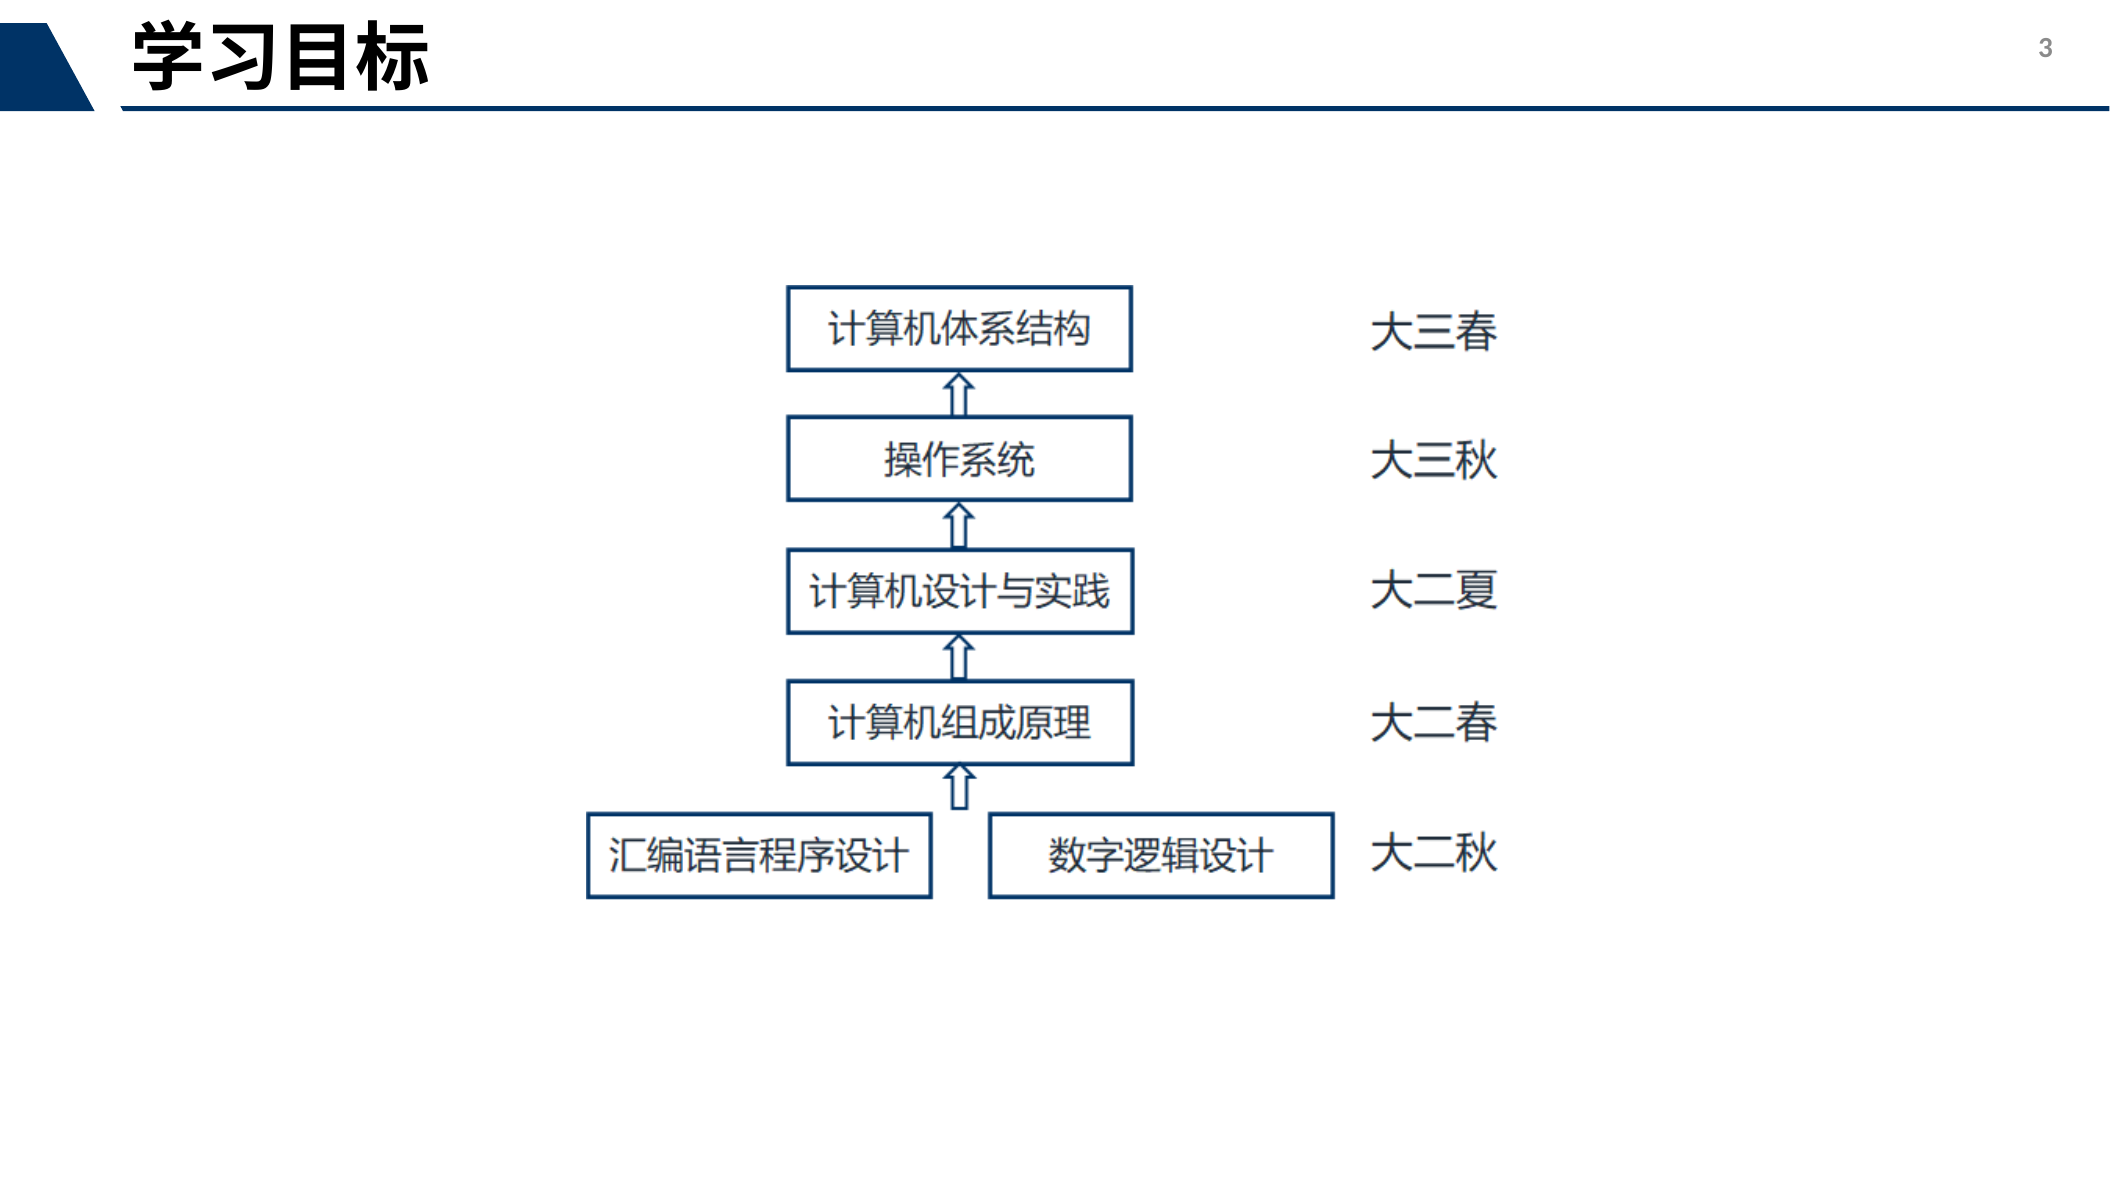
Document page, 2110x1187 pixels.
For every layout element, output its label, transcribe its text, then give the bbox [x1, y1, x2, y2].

text_box [1466, 104, 2110, 113]
picture [586, 285, 1523, 902]
text_box [0, 22, 97, 113]
text_box 学习目标 [115, 12, 1466, 200]
